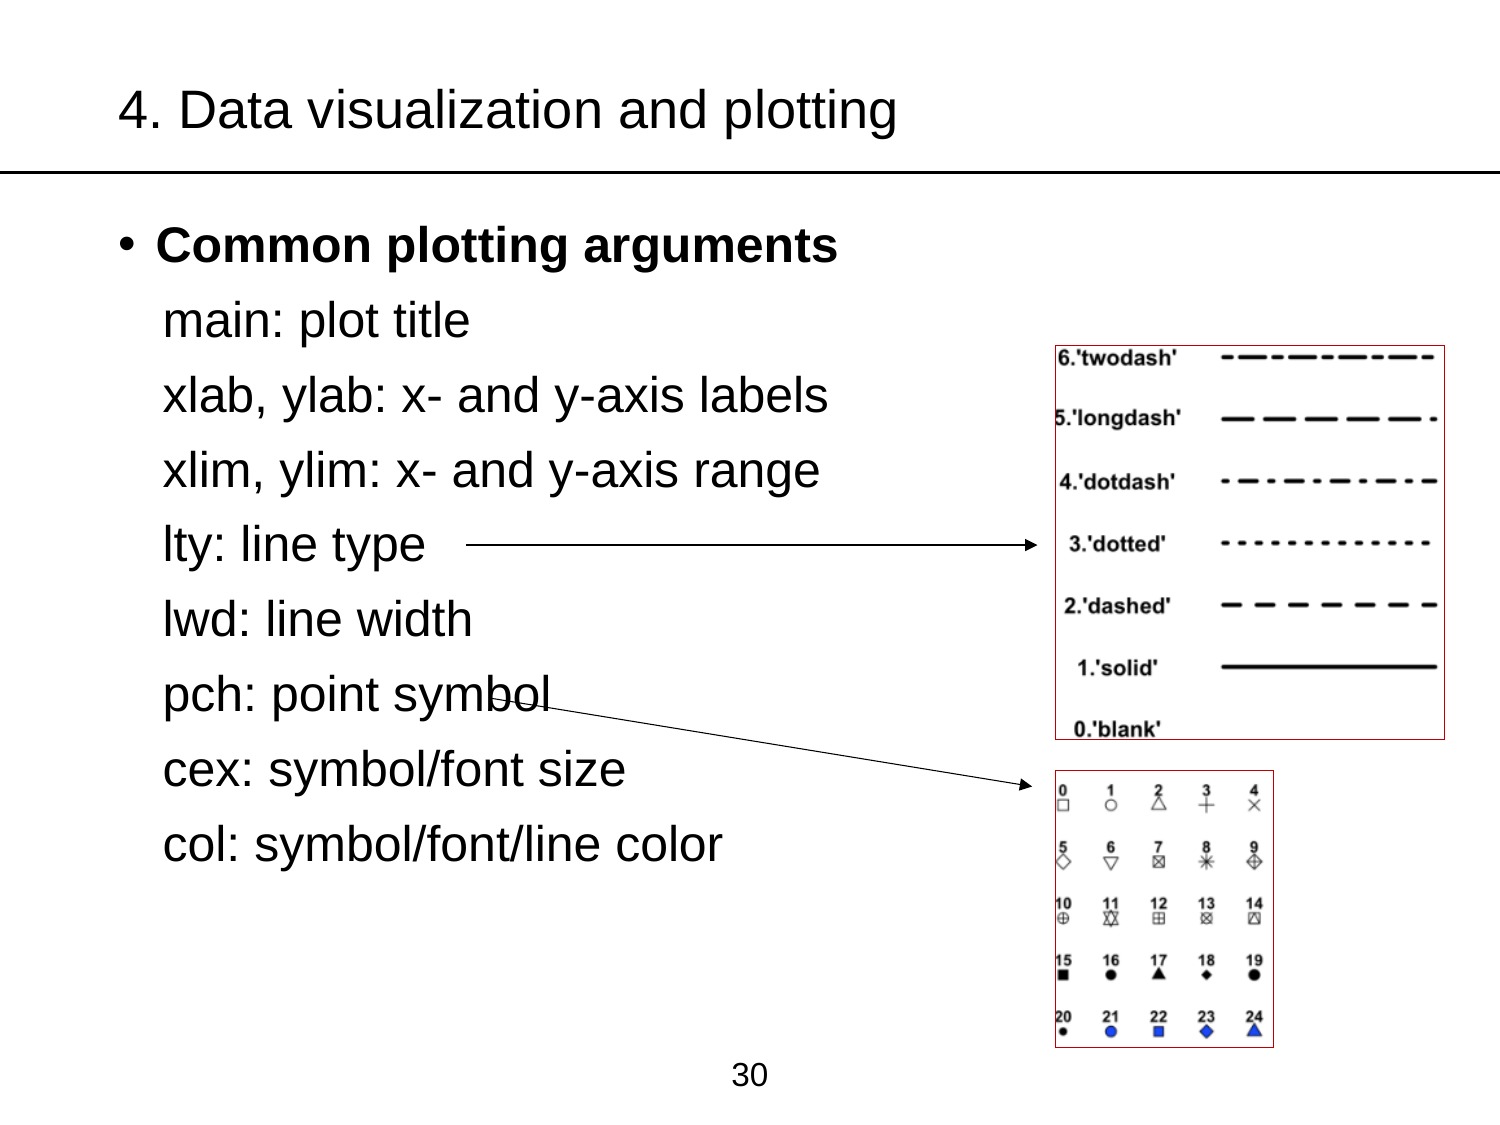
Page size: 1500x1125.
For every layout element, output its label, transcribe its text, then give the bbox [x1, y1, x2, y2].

picture [1055, 345, 1445, 740]
list Common plotting arguments main: plot title xlab, ylab: x- and y-axis labels xlim, ylim: x- and y-axis range lty: line type lwd: line width pch: point symbol cex: symbol/font size col: symbol/font/line color [103, 211, 1485, 1104]
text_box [491, 698, 1033, 787]
text_box [191, 303, 1485, 1062]
slide_number 30 [581, 1062, 919, 1103]
picture [1055, 770, 1274, 1048]
title 4. Data visualization and plotting [103, 48, 1469, 172]
